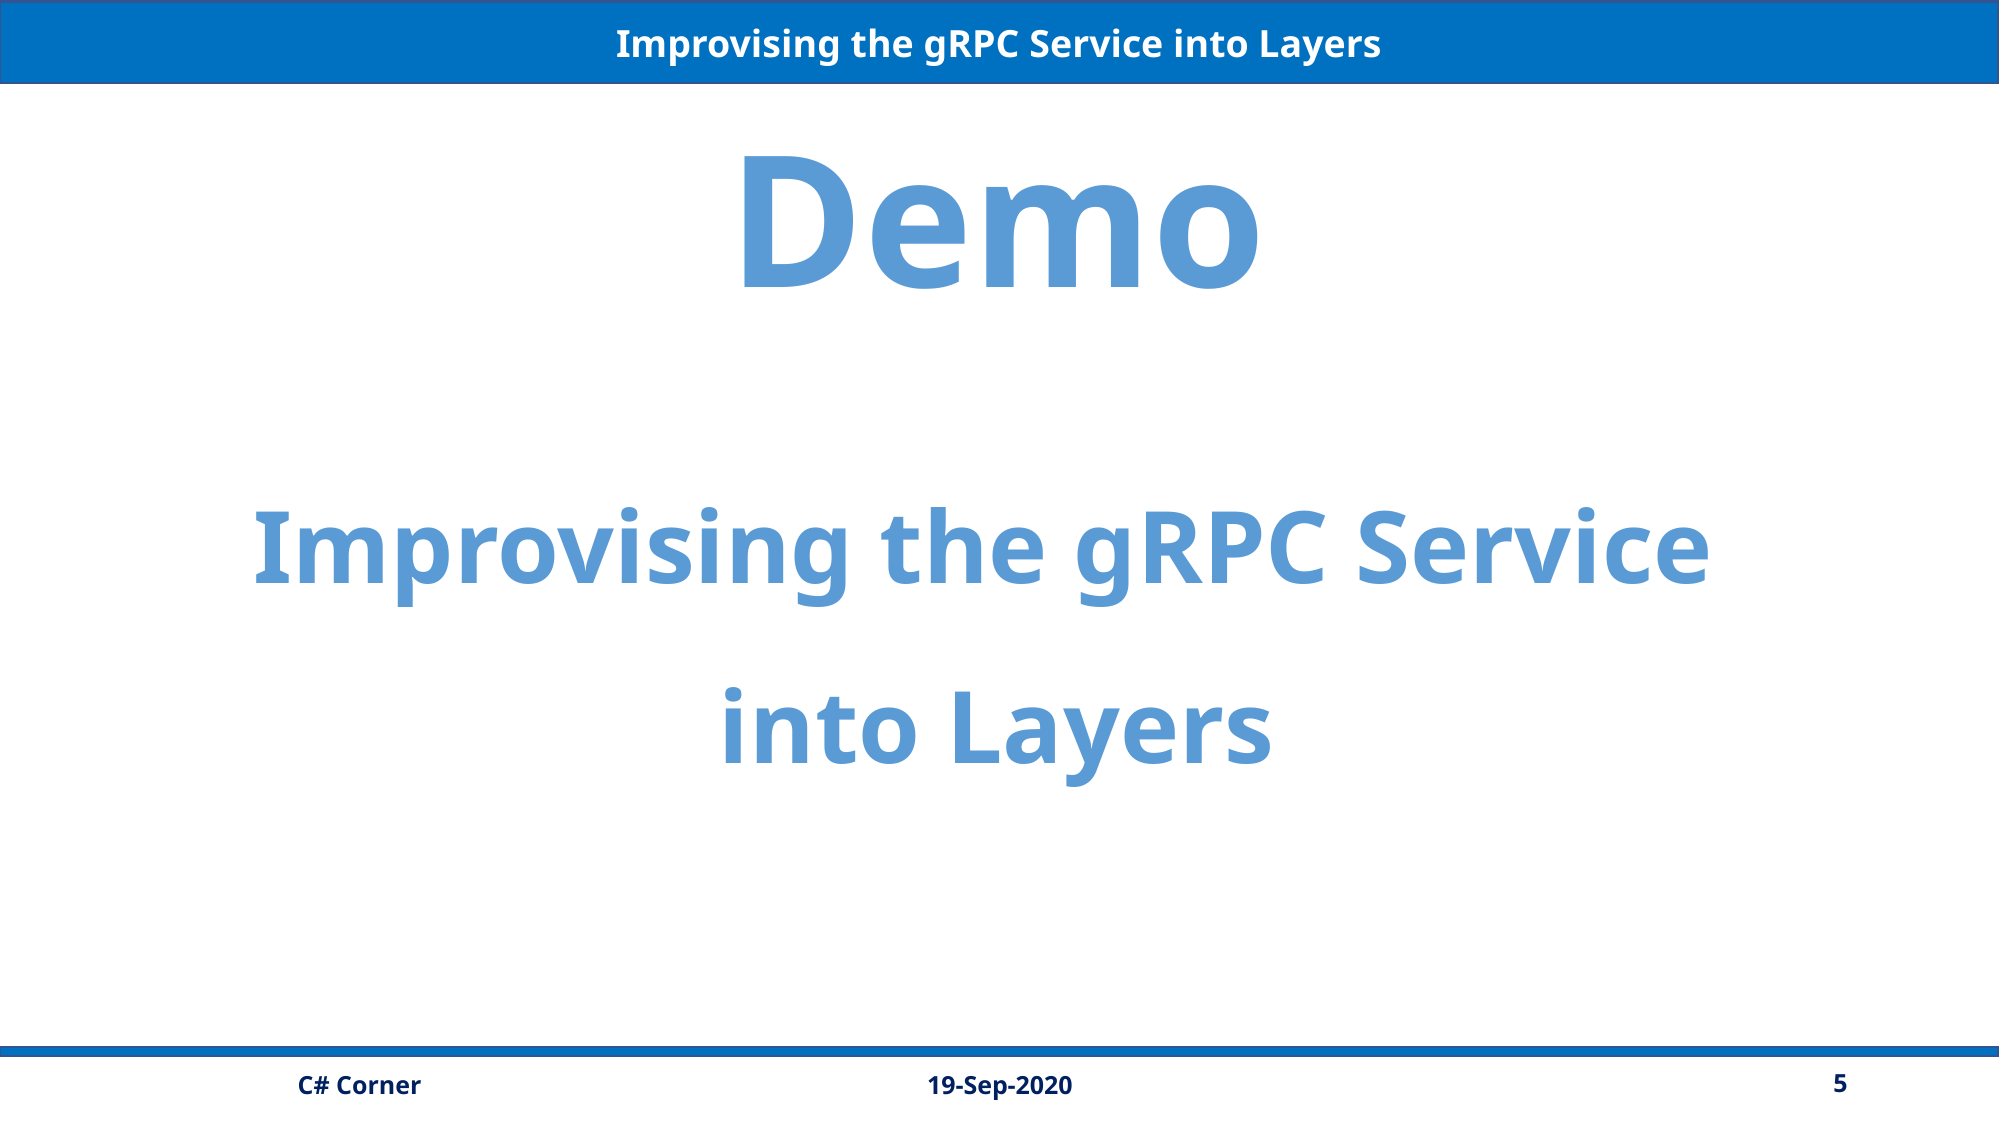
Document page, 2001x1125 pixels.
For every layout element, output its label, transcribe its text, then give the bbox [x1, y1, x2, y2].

text_box [0, 1046, 1999, 1057]
footer 19-Sep-2020 [697, 1054, 1338, 1115]
slide_number 5 [1412, 1054, 1863, 1115]
text_box Improvising the gRPC Service into Layers [0, 0, 1999, 84]
text_box C# Corner [21, 1054, 697, 1115]
text_box Demo Improvising the gRPC Service into Layers [238, 96, 1756, 792]
